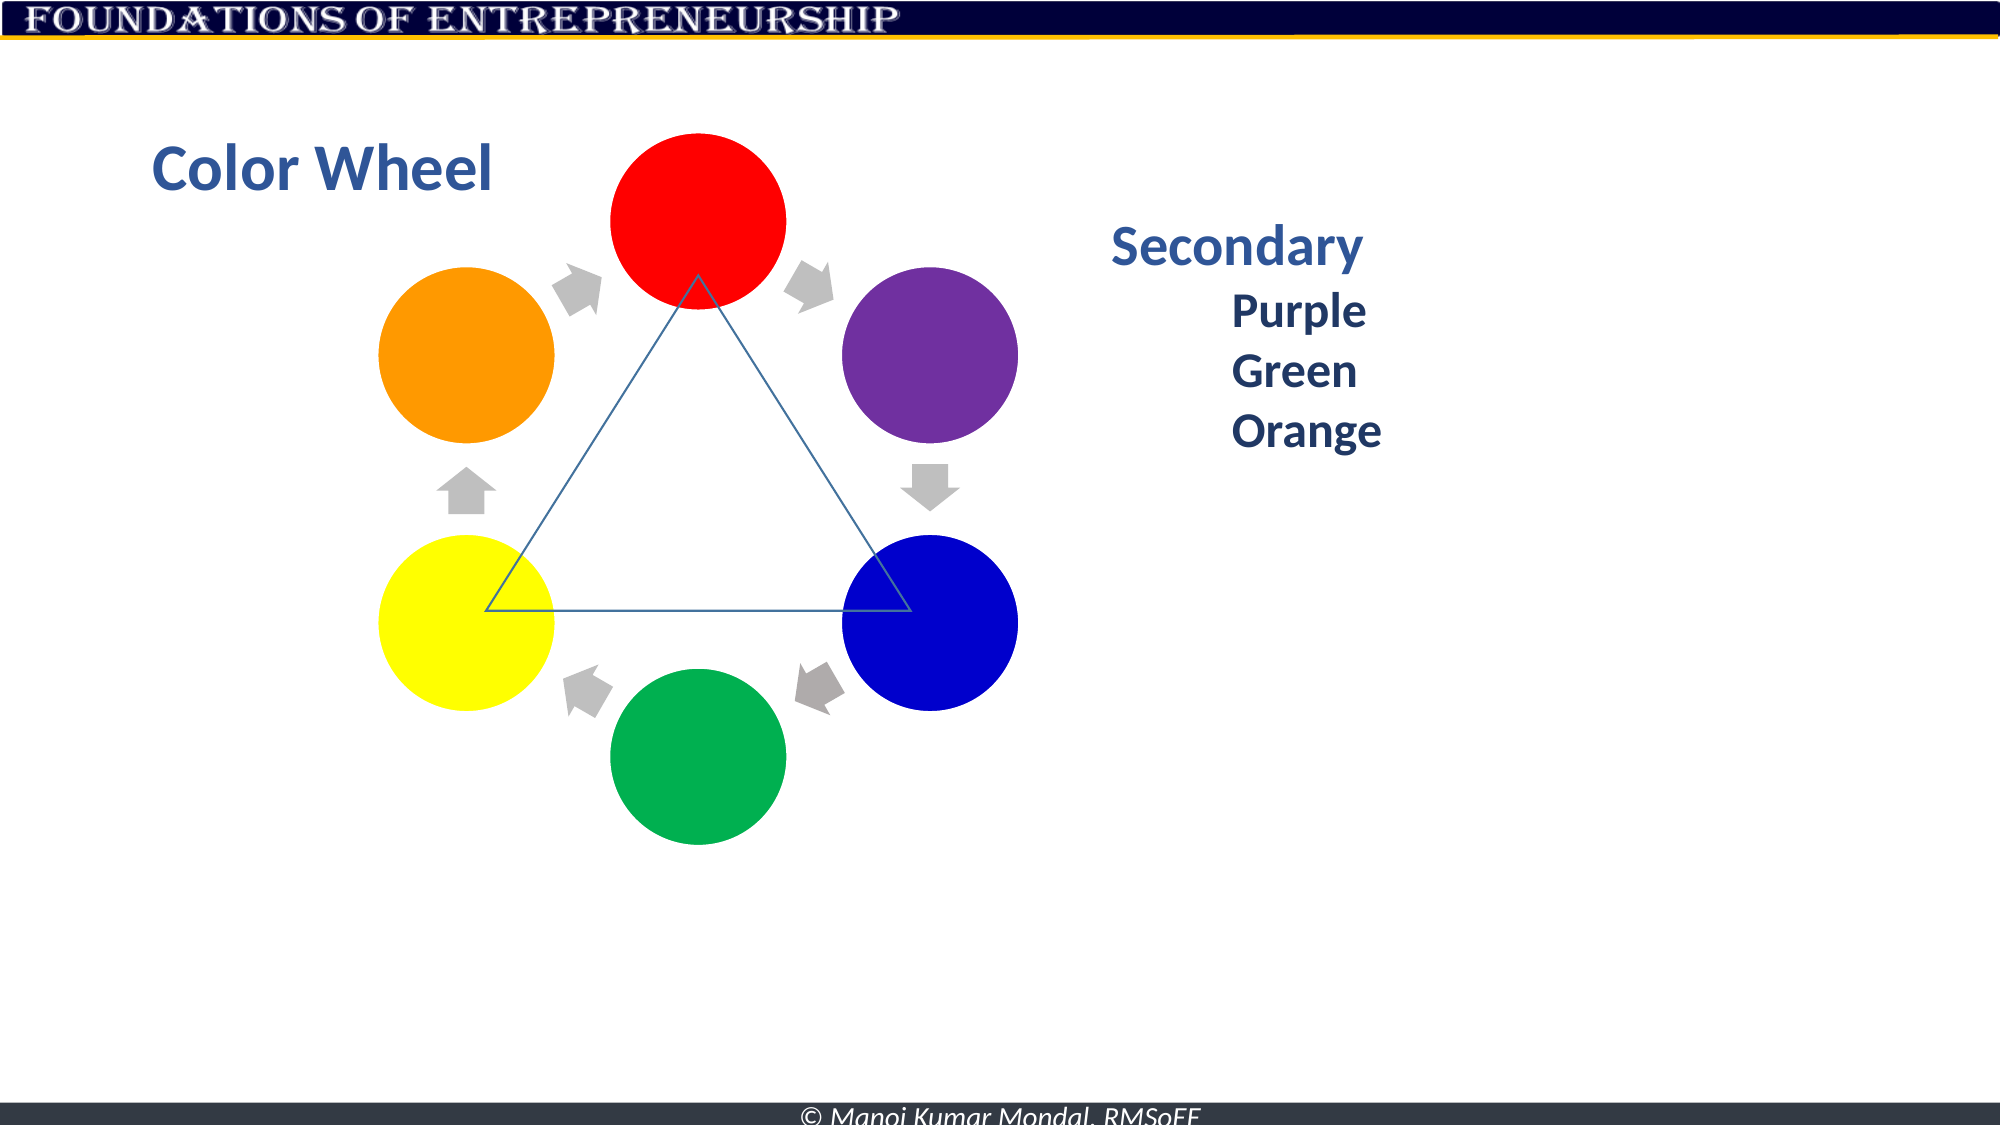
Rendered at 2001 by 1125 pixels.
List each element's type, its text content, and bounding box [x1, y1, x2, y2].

picture [0, 0, 2000, 42]
text_box [783, 260, 834, 314]
text_box [563, 664, 614, 718]
text_box [839, 532, 1021, 714]
text_box [551, 263, 602, 317]
text_box [900, 464, 961, 512]
text_box [484, 273, 913, 612]
text_box Secondary Purple Green Orange [1097, 200, 1520, 465]
text_box [608, 131, 789, 309]
text_box [376, 532, 557, 714]
text_box [794, 661, 845, 716]
title Color Wheel [137, 59, 1863, 278]
text_box [376, 265, 557, 446]
text_box [839, 265, 1021, 446]
text_box [436, 466, 497, 515]
text_box [608, 666, 789, 847]
